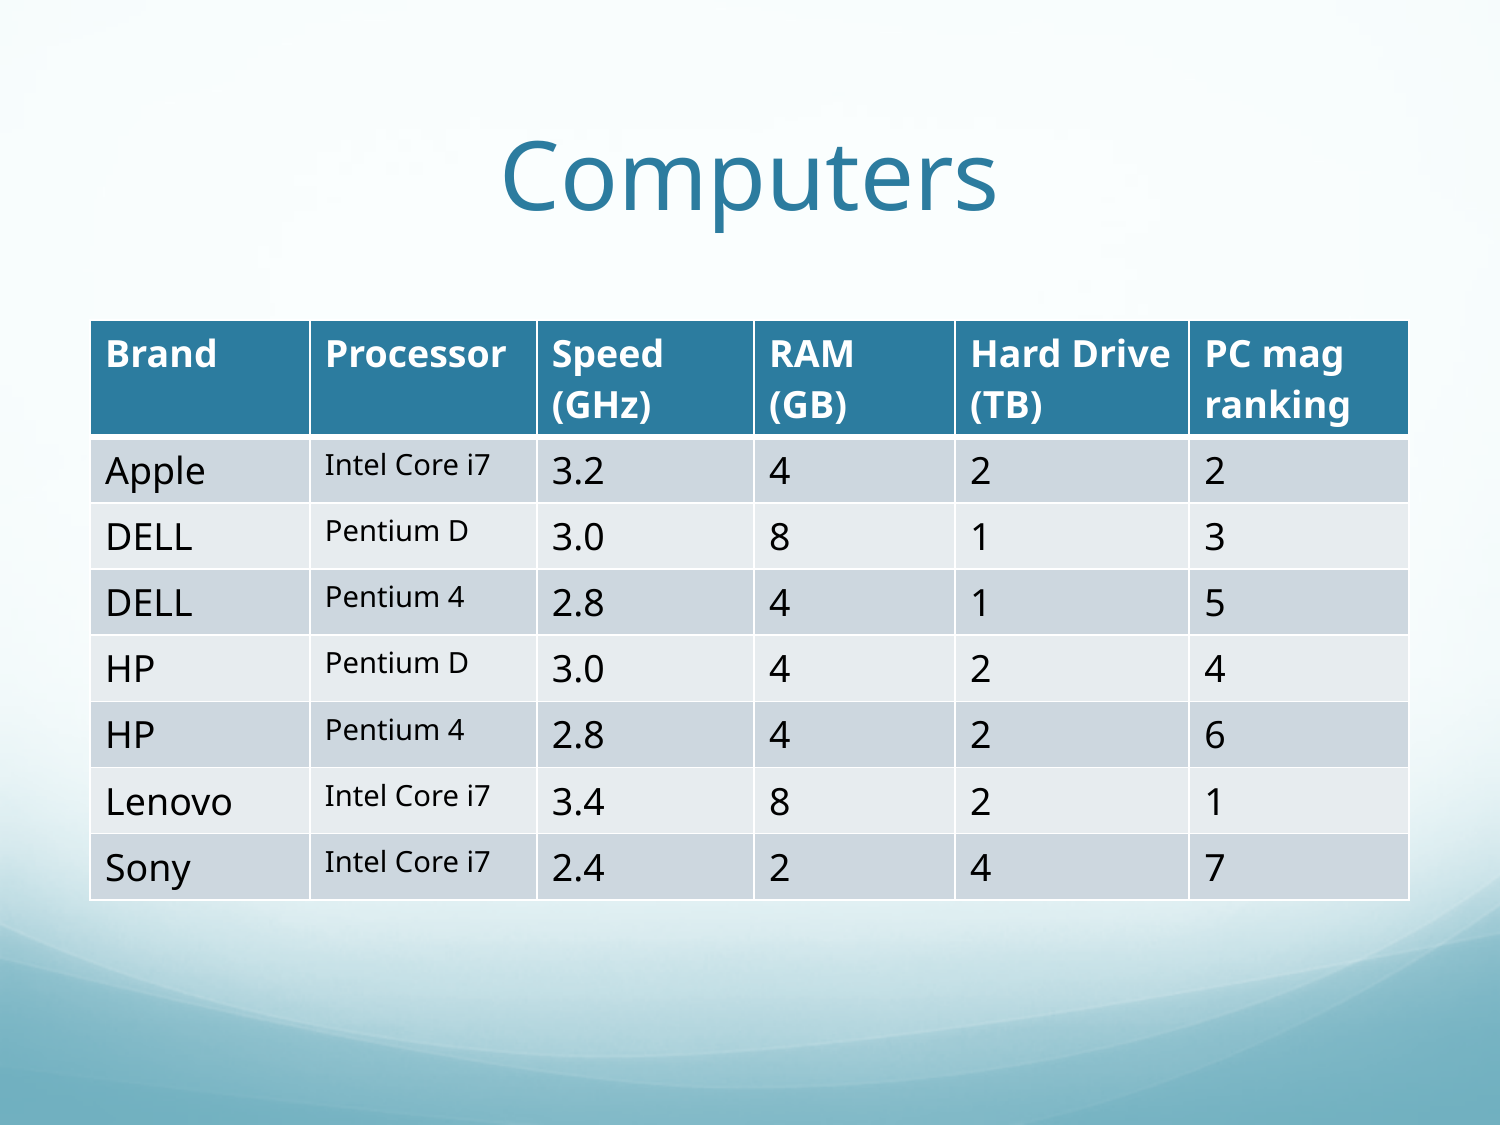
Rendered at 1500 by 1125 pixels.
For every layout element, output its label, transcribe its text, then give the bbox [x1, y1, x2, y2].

table_cell 3.4 [538, 768, 753, 833]
table_header Processor [311, 321, 536, 434]
table_header Hard Drive (TB) [956, 321, 1188, 434]
table_cell 4 [755, 702, 954, 767]
table_cell 2.4 [538, 834, 753, 899]
table_cell Sony [91, 834, 309, 899]
table_cell 7 [1190, 834, 1408, 899]
table_cell 8 [755, 768, 954, 833]
table_header PC mag ranking [1190, 321, 1408, 434]
table_cell 2 [956, 440, 1188, 502]
table_cell Apple [91, 440, 309, 502]
table_cell 2 [956, 636, 1188, 701]
table_header Speed (GHz) [538, 321, 753, 434]
table_cell 5 [1190, 570, 1408, 634]
table_cell DELL [91, 504, 309, 568]
table_cell 3.2 [538, 440, 753, 502]
table_cell Intel Core i7 [311, 834, 536, 899]
table_cell HP [91, 636, 309, 701]
table_cell 1 [1190, 768, 1408, 833]
table_cell Lenovo [91, 768, 309, 833]
table_cell HP [91, 702, 309, 767]
table_cell 4 [755, 636, 954, 701]
table_cell Pentium D [311, 504, 536, 568]
table_cell 2 [755, 834, 954, 899]
table_cell 1 [956, 504, 1188, 568]
table_cell 6 [1190, 702, 1408, 767]
table_cell 2.8 [538, 702, 753, 767]
table_cell 4 [755, 570, 954, 634]
table_cell 4 [956, 834, 1188, 899]
table_header RAM (GB) [755, 321, 954, 434]
table_cell 3.0 [538, 636, 753, 701]
table_cell Intel Core i7 [311, 768, 536, 833]
table_cell Pentium D [311, 636, 536, 701]
table_cell 3 [1190, 504, 1408, 568]
table_cell Pentium 4 [311, 702, 536, 767]
table_cell 4 [1190, 636, 1408, 701]
table_cell Pentium 4 [311, 570, 536, 634]
table_cell 3.0 [538, 504, 753, 568]
table_cell 2 [956, 702, 1188, 767]
table_cell 4 [755, 440, 954, 502]
title Computers [90, 17, 1410, 237]
table_cell DELL [91, 570, 309, 634]
table_header Brand [91, 321, 309, 434]
table_cell 1 [956, 570, 1188, 634]
table_cell 8 [755, 504, 954, 568]
table_cell Intel Core i7 [311, 440, 536, 502]
table_cell 2 [1190, 440, 1408, 502]
table_cell 2.8 [538, 570, 753, 634]
table_cell 2 [956, 768, 1188, 833]
